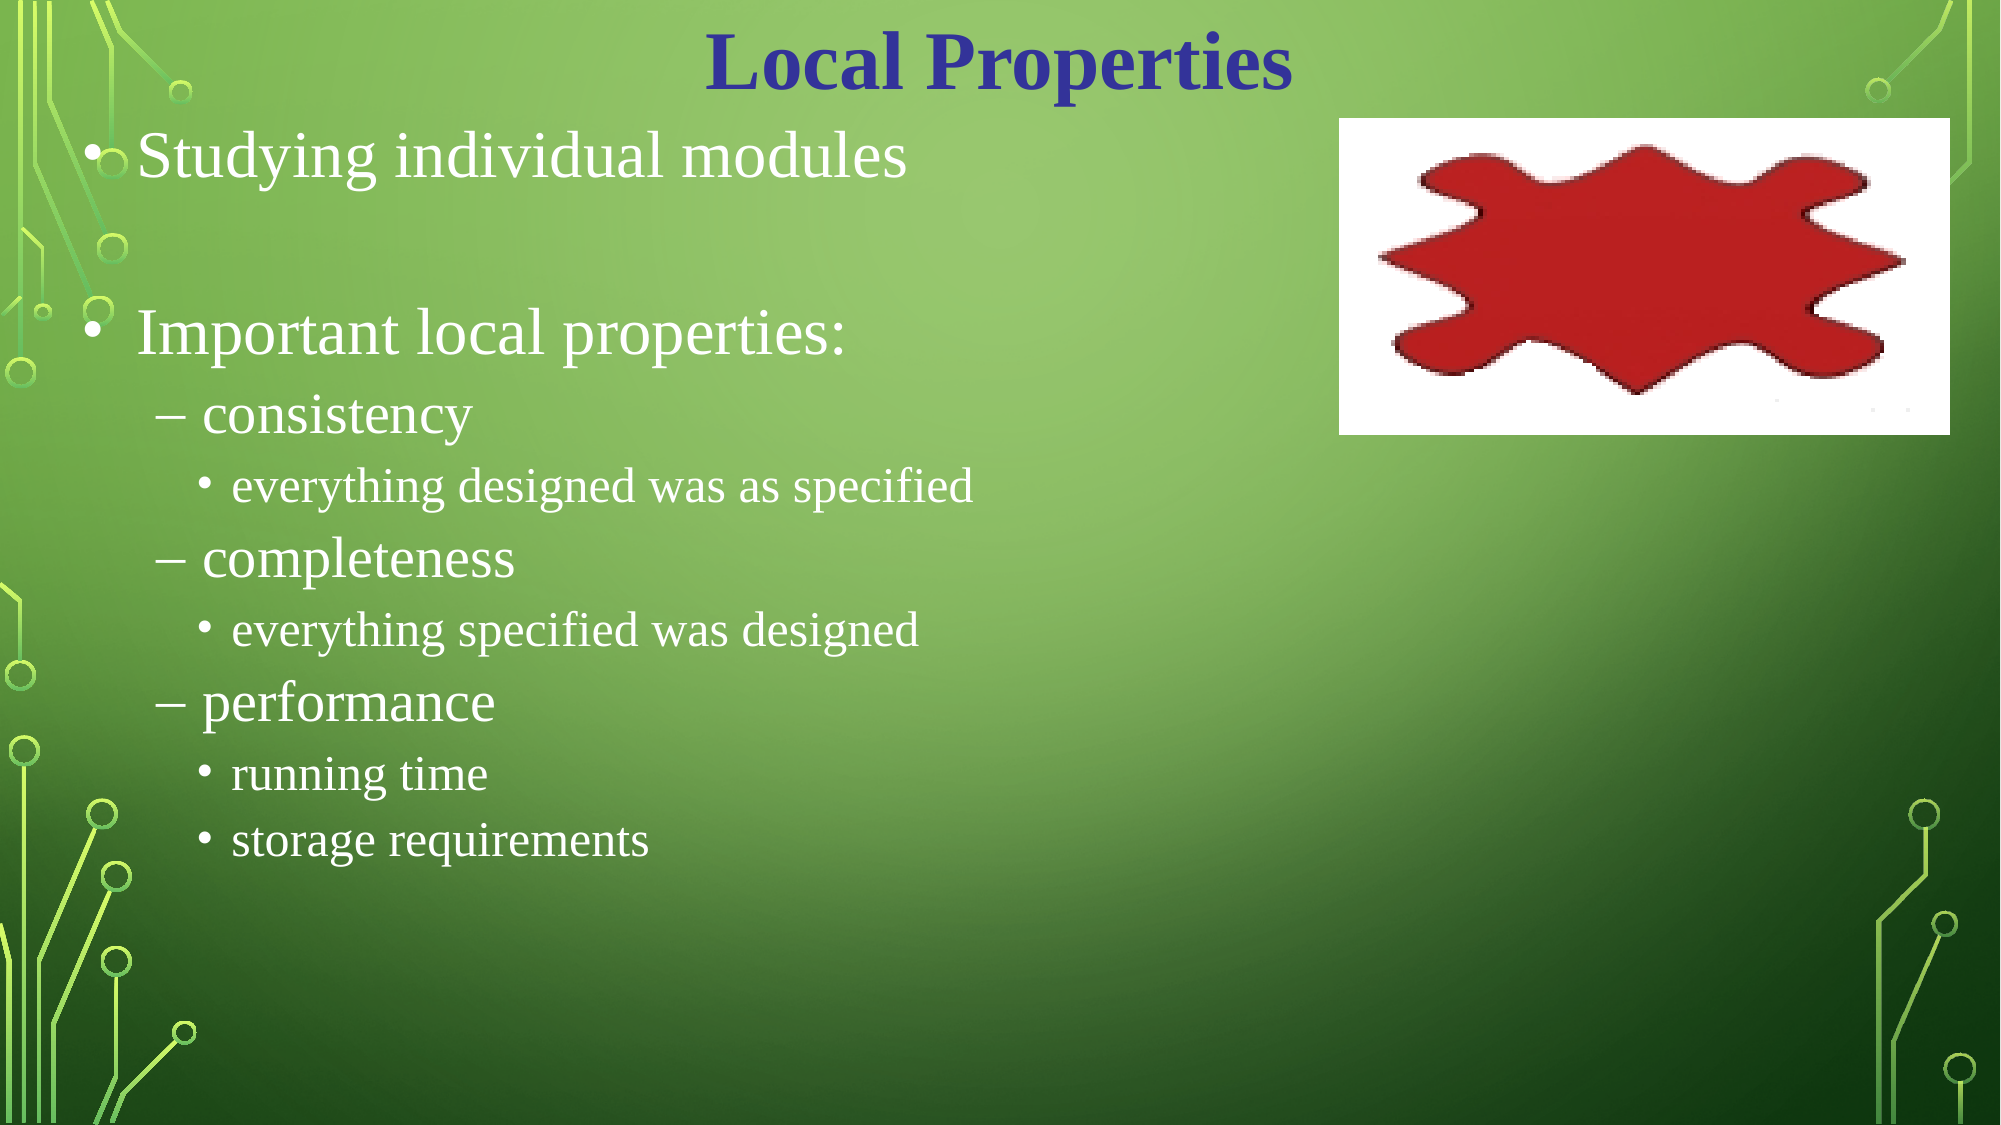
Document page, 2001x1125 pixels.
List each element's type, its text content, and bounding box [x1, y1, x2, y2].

picture [1339, 118, 1950, 436]
text_box Local Properties [66, 0, 1934, 112]
text_box Studying individual modules Important local properties: consistency everything designed was as specified completeness everything specified was designed performance running time storage requirements [66, 112, 1934, 1091]
